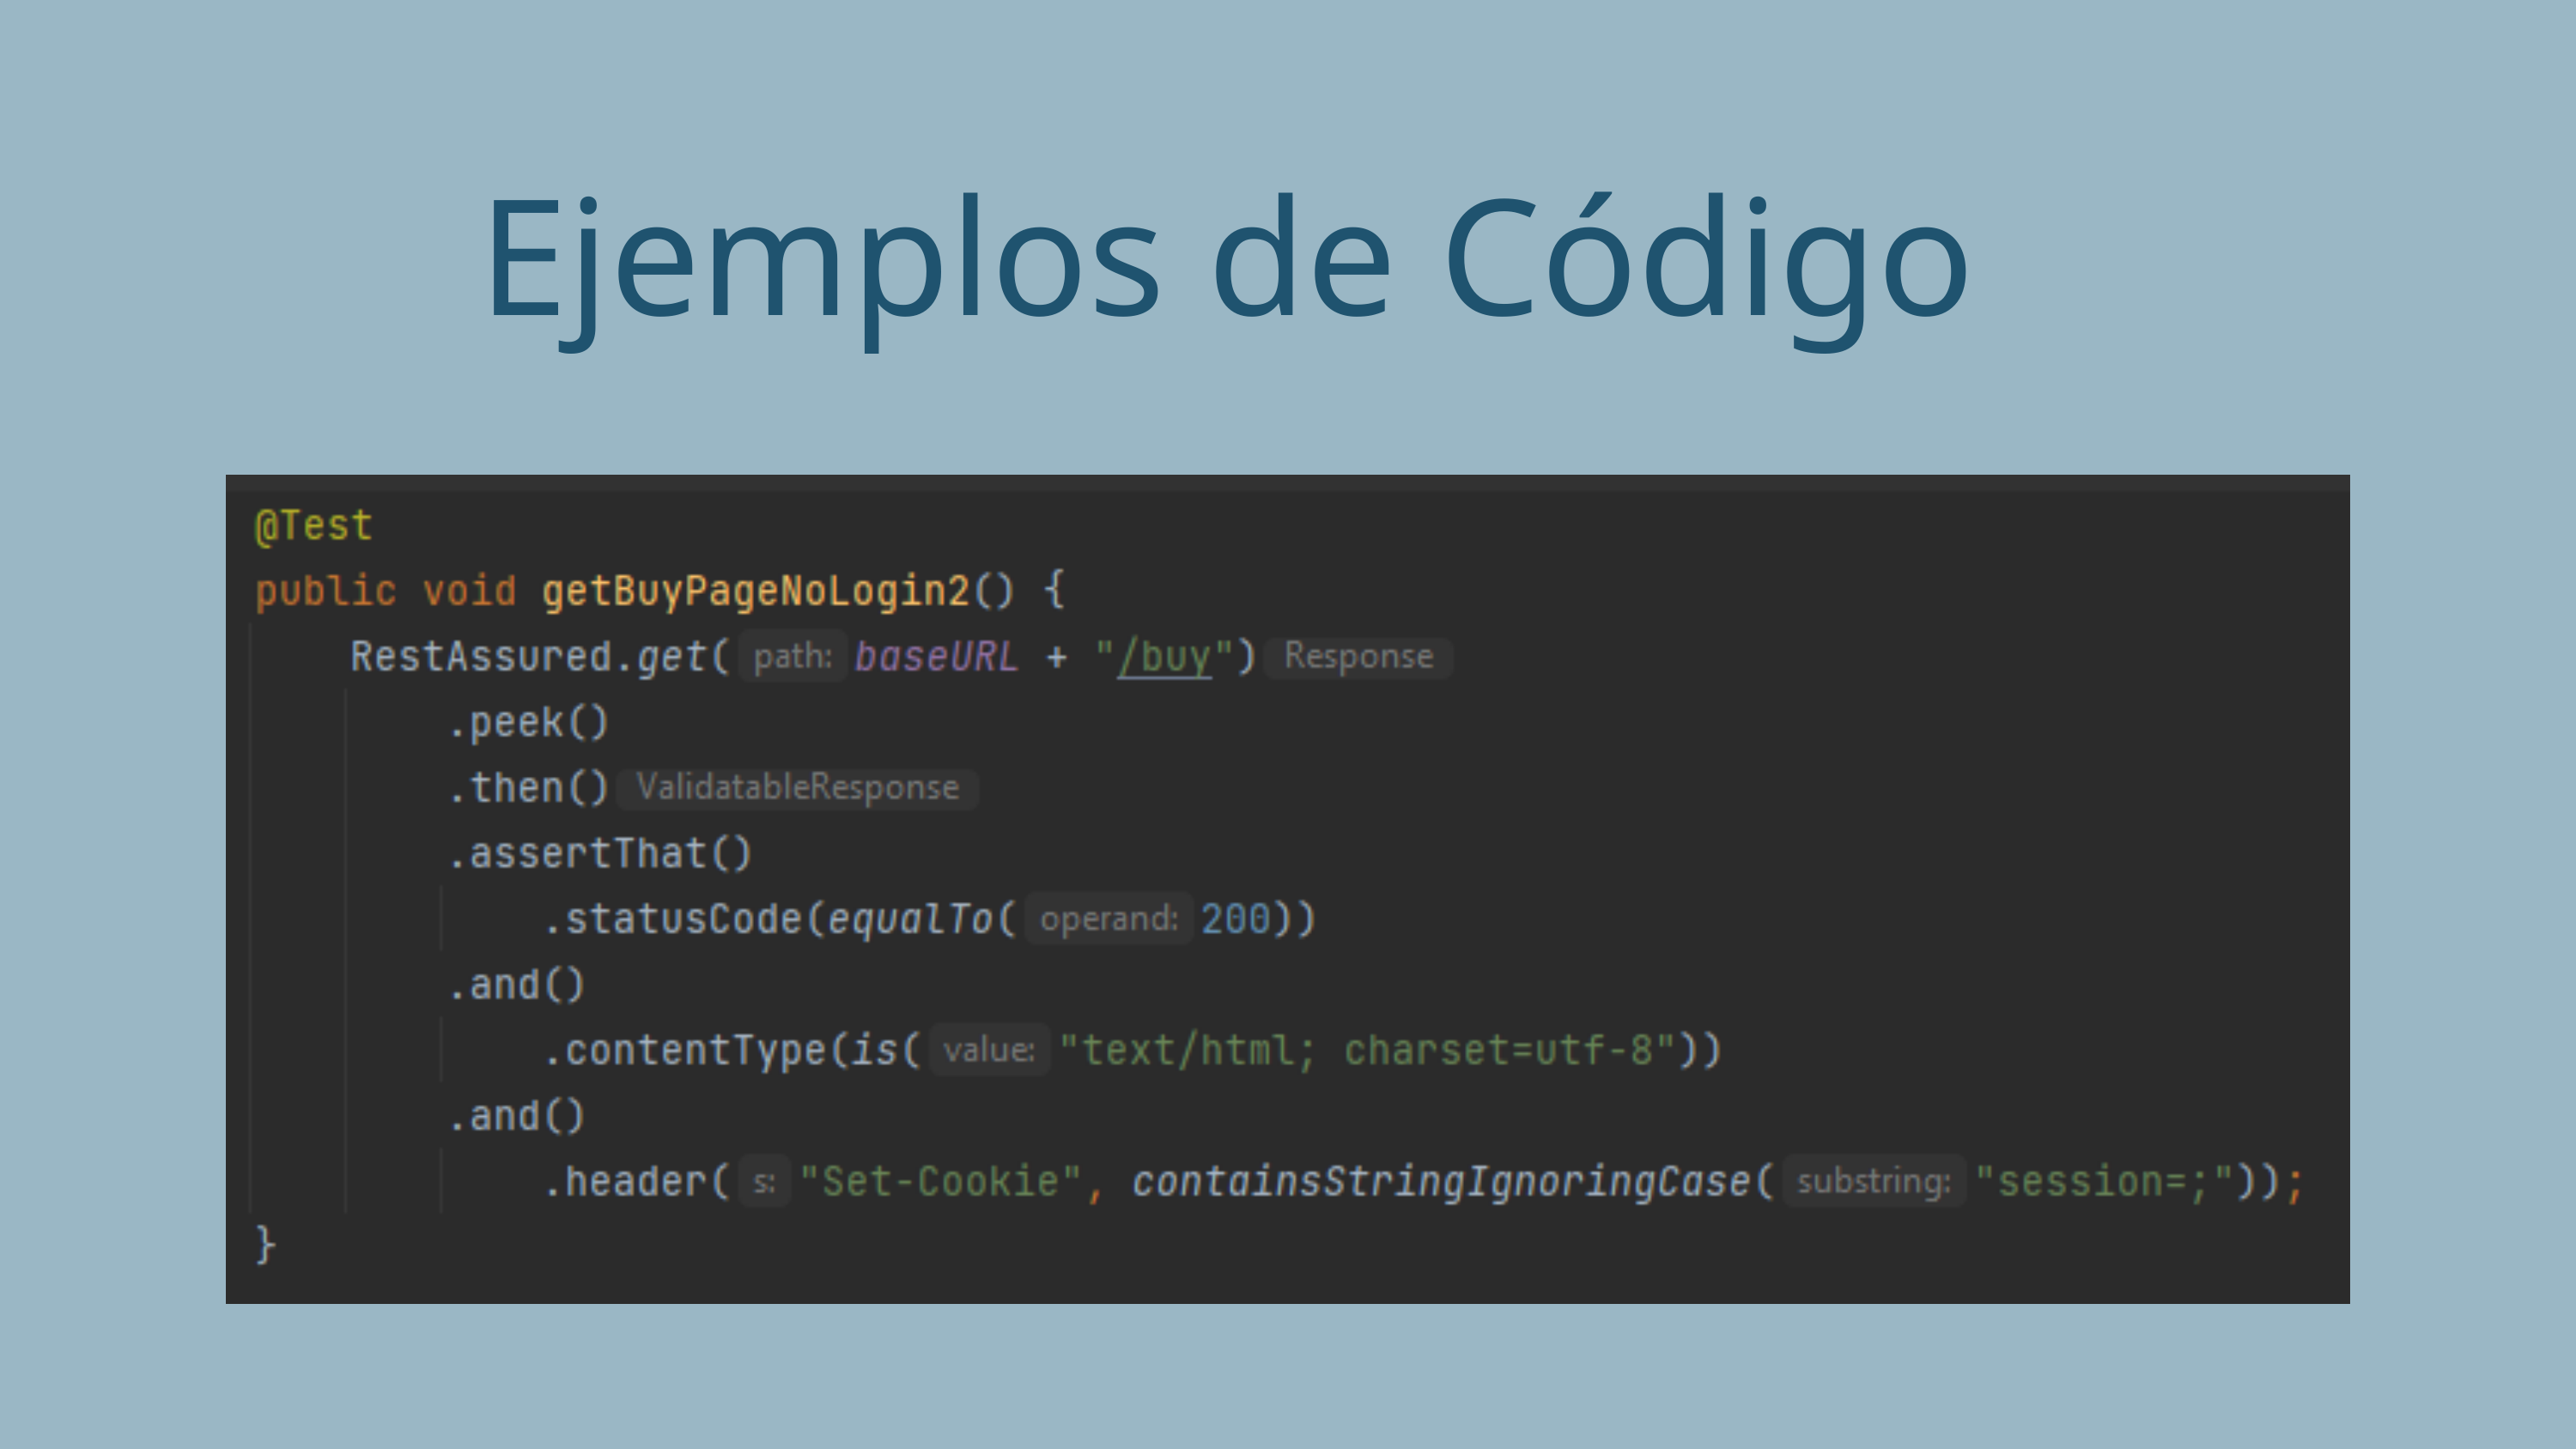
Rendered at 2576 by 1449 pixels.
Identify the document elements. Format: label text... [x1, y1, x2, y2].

text_box Ejemplos de Código [23, 122, 2432, 348]
picture [226, 474, 2350, 1304]
